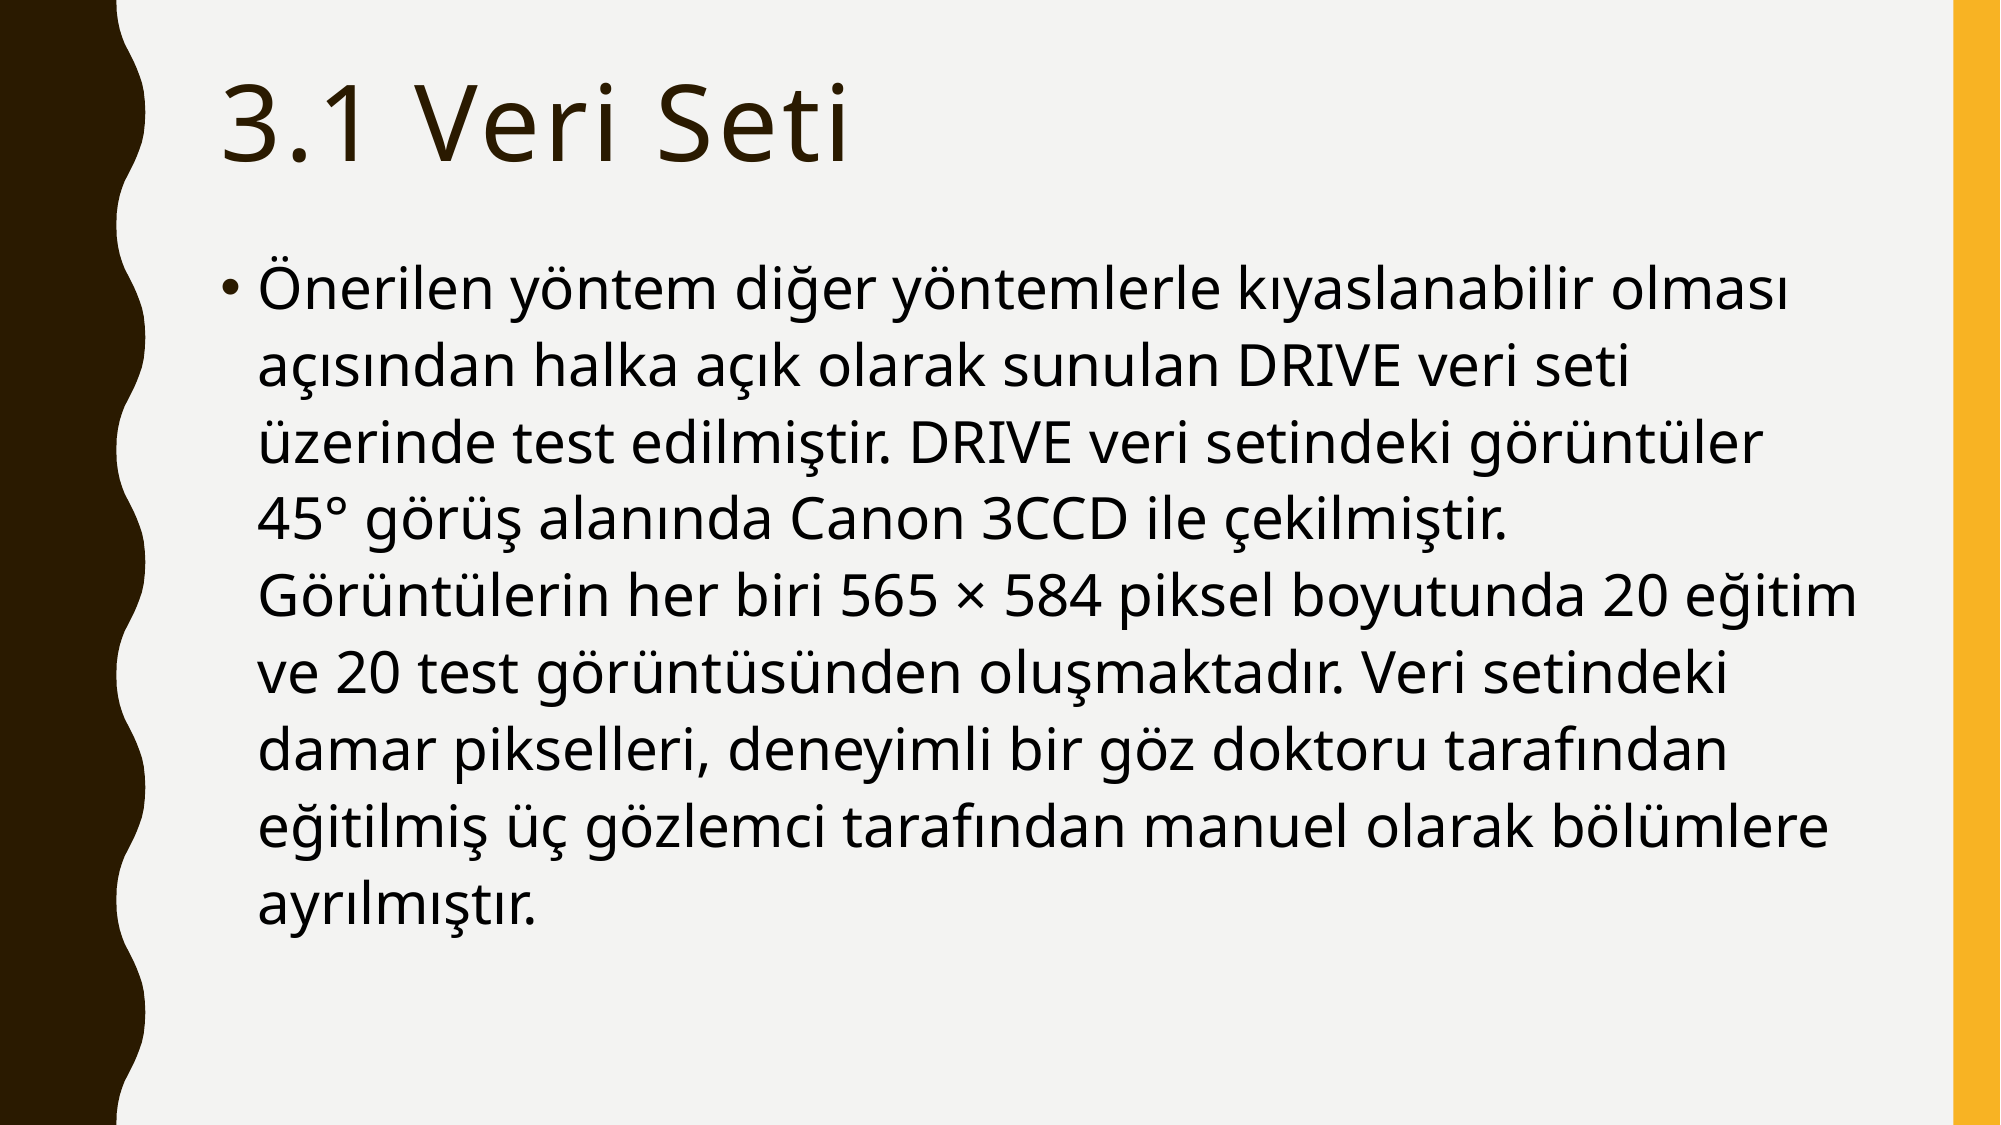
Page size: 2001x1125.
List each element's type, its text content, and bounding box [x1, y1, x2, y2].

title 3.1 Veri Seti [205, 62, 1875, 236]
list Önerilen yöntem diğer yöntemlerle kıyaslanabilir olması açısından halka açık olarak sunulan DRIVE veri seti üzerinde test edilmiştir. DRIVE veri setindeki görüntüler 45° görüş alanında Canon 3CCD ile çekilmiştir. Görüntülerin her biri 565 × 584 piksel boyutunda 20 eğitim ve 20 test görüntüsünden oluşmaktadır. Veri setindeki damar pikselleri, deneyimli bir göz doktoru tarafından eğitilmiş üç gözlemci tarafından manuel olarak bölümlere ayrılmıştır. [205, 236, 1875, 1019]
